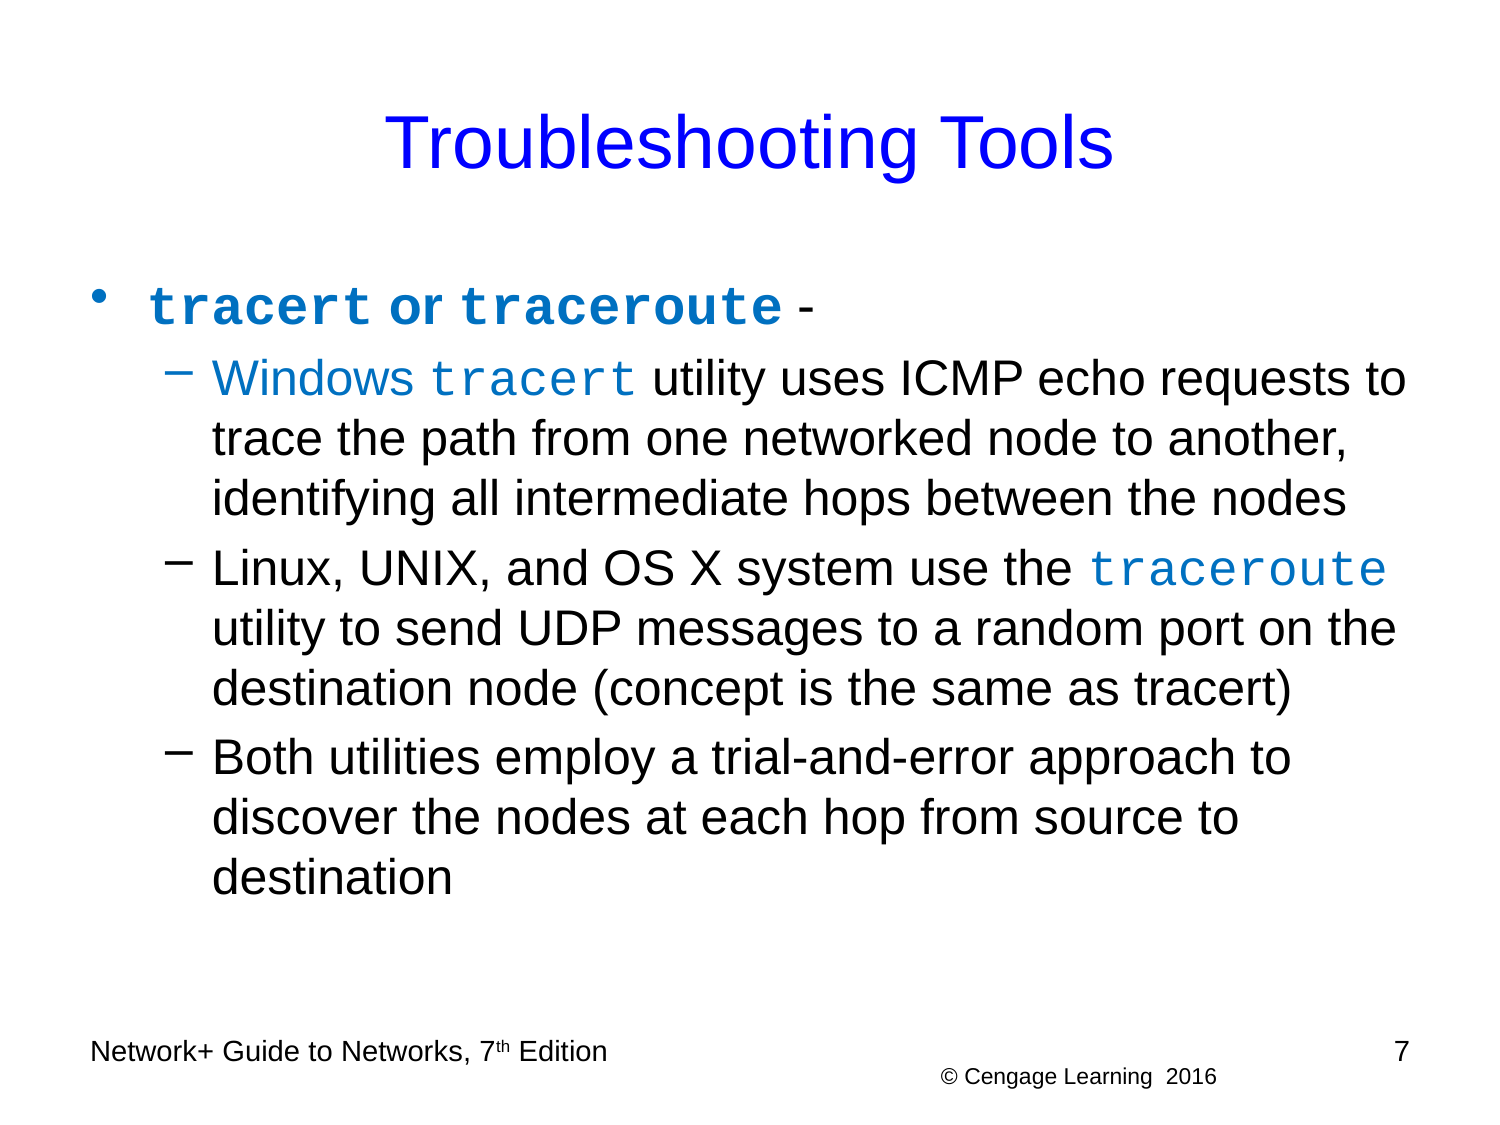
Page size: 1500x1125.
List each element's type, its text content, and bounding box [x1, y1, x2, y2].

footer Network+ Guide to Networks, 7th Edition [74, 1024, 713, 1103]
title Troubleshooting Tools [75, 45, 1425, 233]
slide_number 7 [1312, 1024, 1426, 1103]
list tracert or traceroute - Windows tracert utility uses ICMP echo requests to trace the path from one networked node to another, identifying all intermediate hops between the nodes Linux, UNIX, and OS X system use the traceroute utility to send UDP messages to a random port on the destination node (concept is the same as tracert) Both utilities employ a trial-and-error approach to discover the nodes at each hop from source to destination [75, 262, 1425, 1005]
